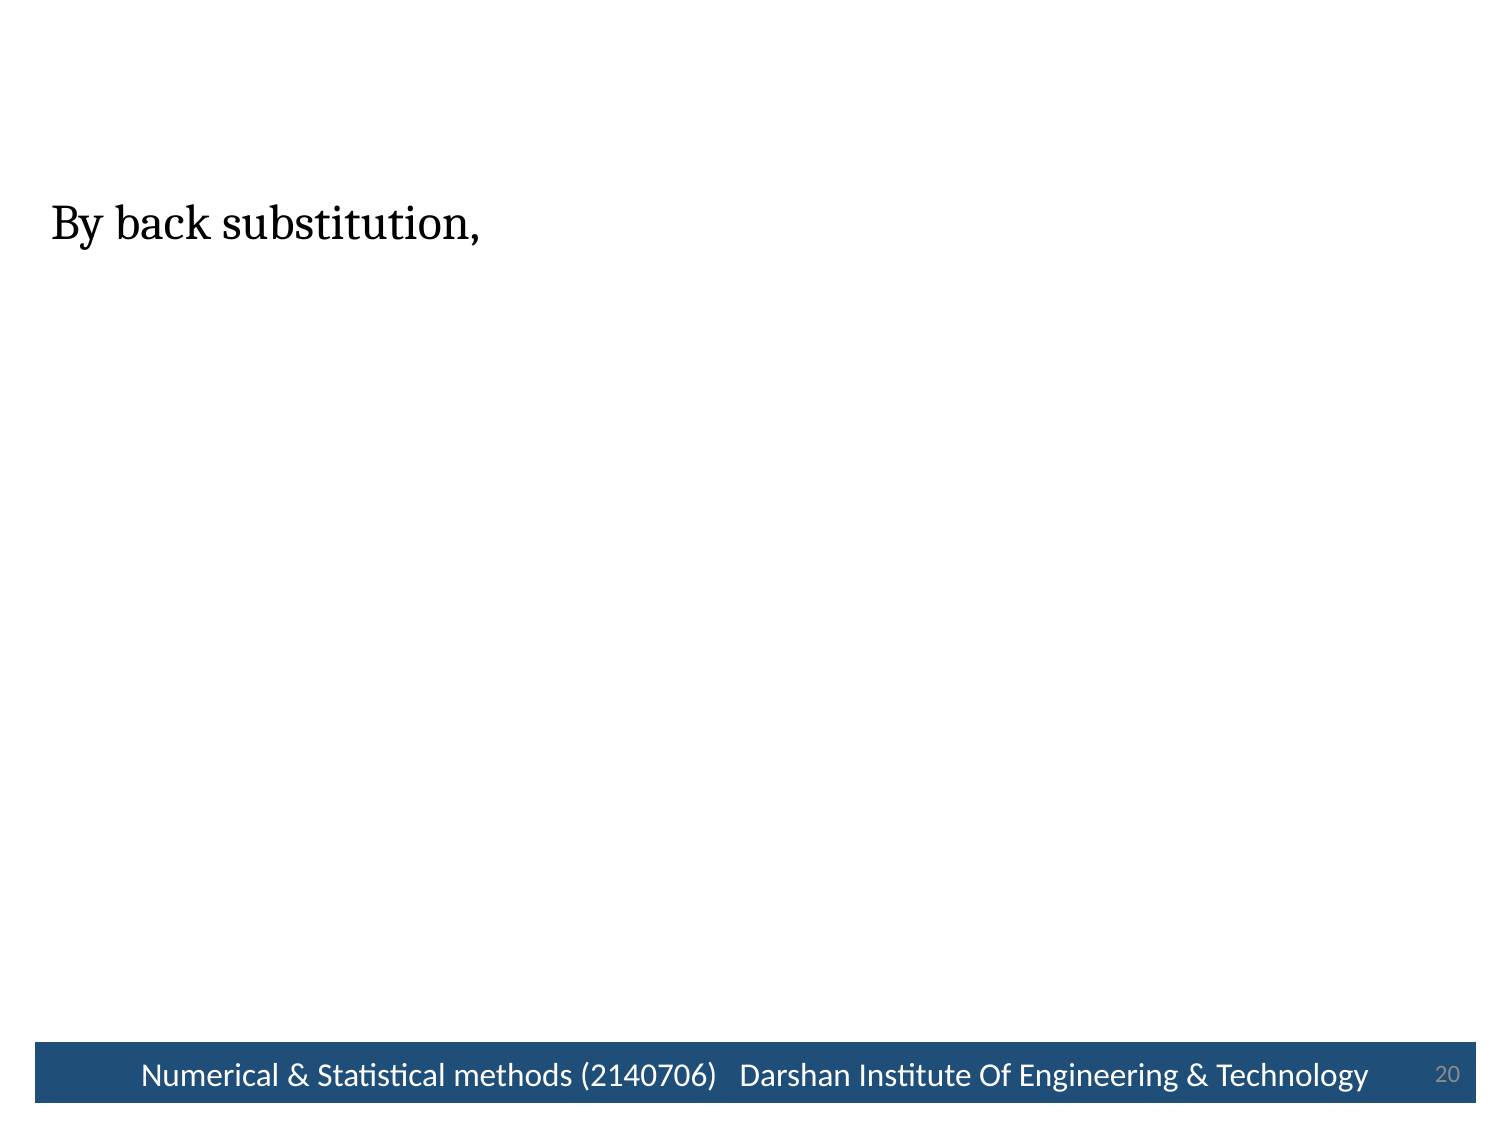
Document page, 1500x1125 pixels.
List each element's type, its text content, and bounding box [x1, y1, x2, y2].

slide_number 20 [1404, 1042, 1476, 1103]
footer Numerical & Statistical methods (2140706) Darshan Institute Of Engineering & Technology [35, 1042, 1404, 1103]
